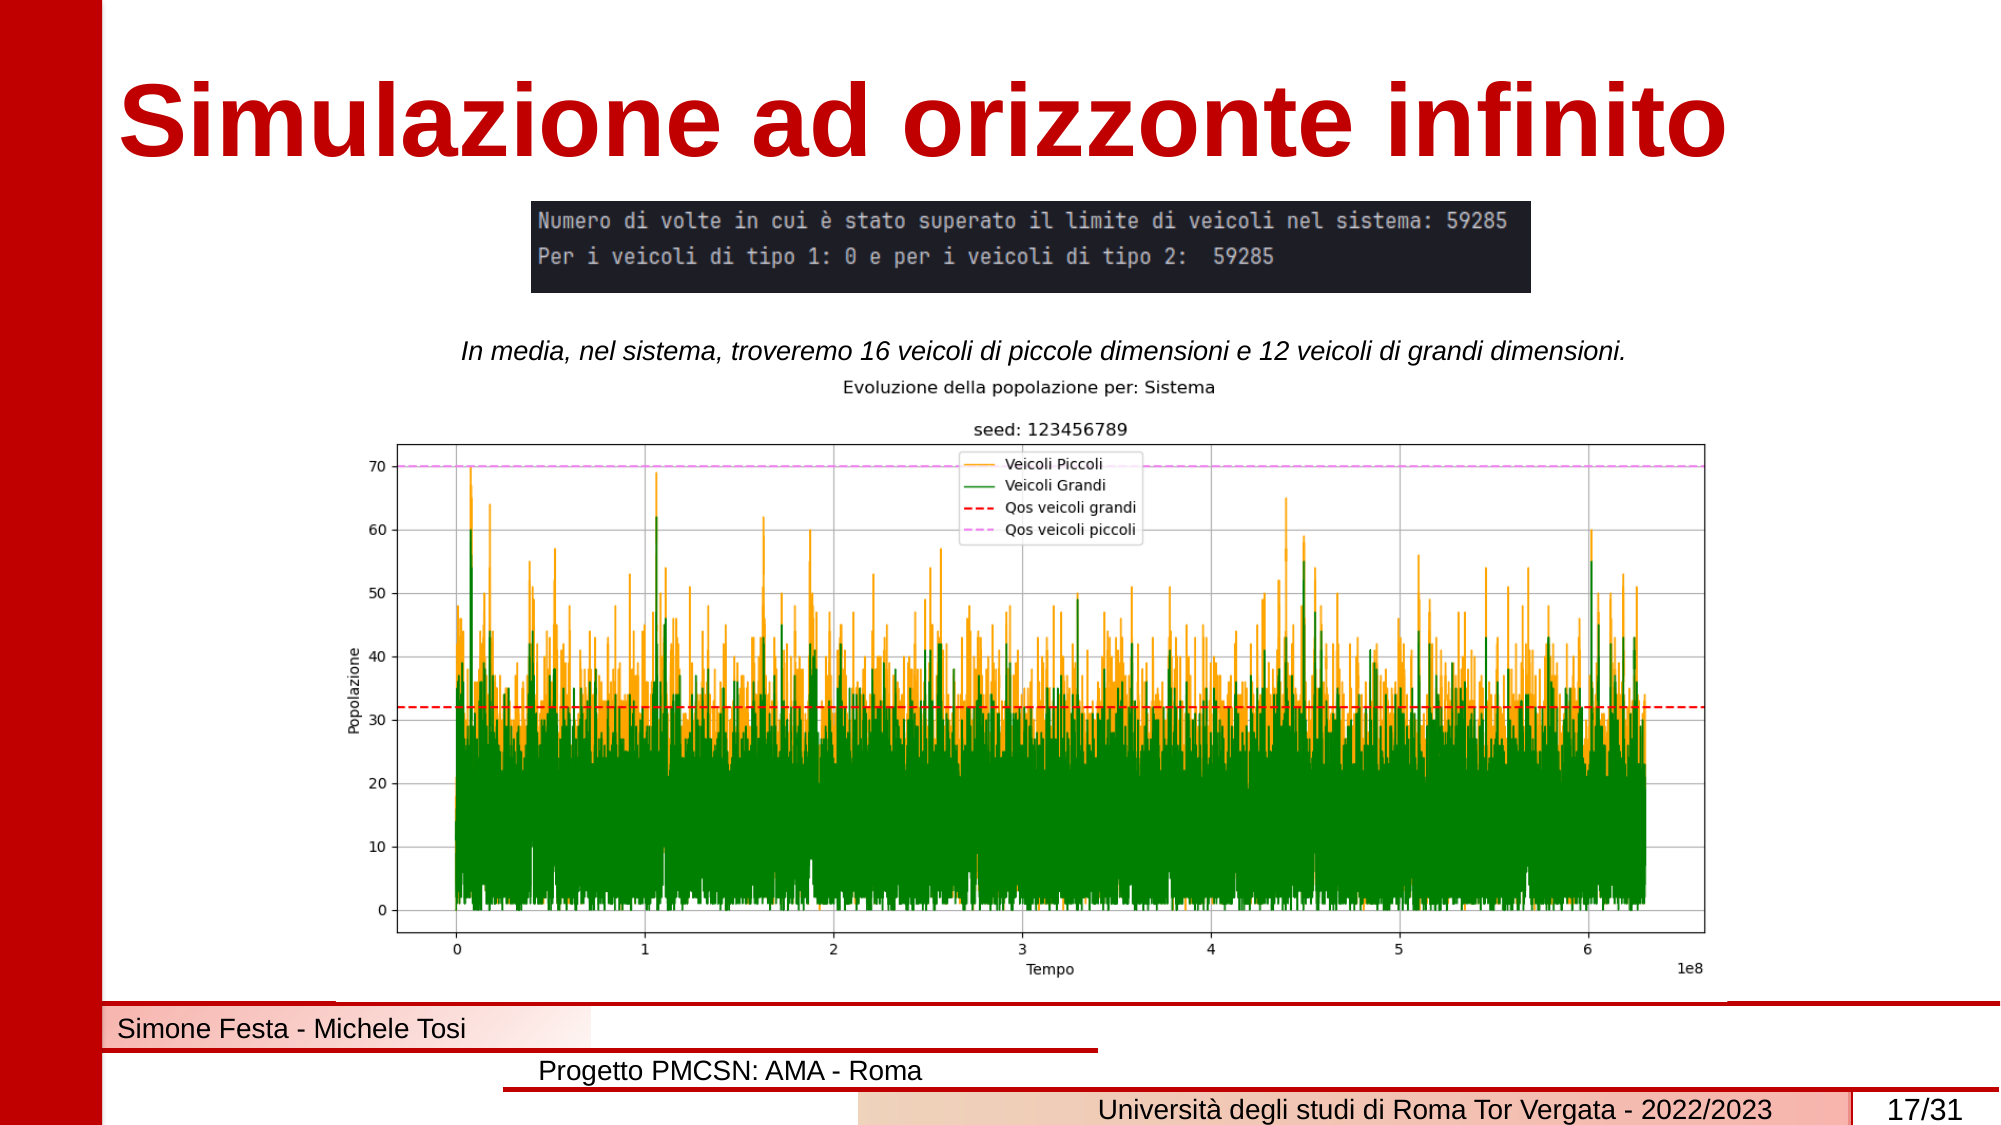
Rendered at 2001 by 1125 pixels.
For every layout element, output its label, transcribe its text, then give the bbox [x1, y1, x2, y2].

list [530, 201, 1532, 293]
text_box In media, nel sistema, troveremo 16 veicoli di piccole dimensioni e 12 veicoli di grandi dimensioni. [445, 325, 1652, 367]
title Simulazione ad orizzonte infinito [103, 0, 2000, 230]
picture [335, 368, 1728, 1002]
